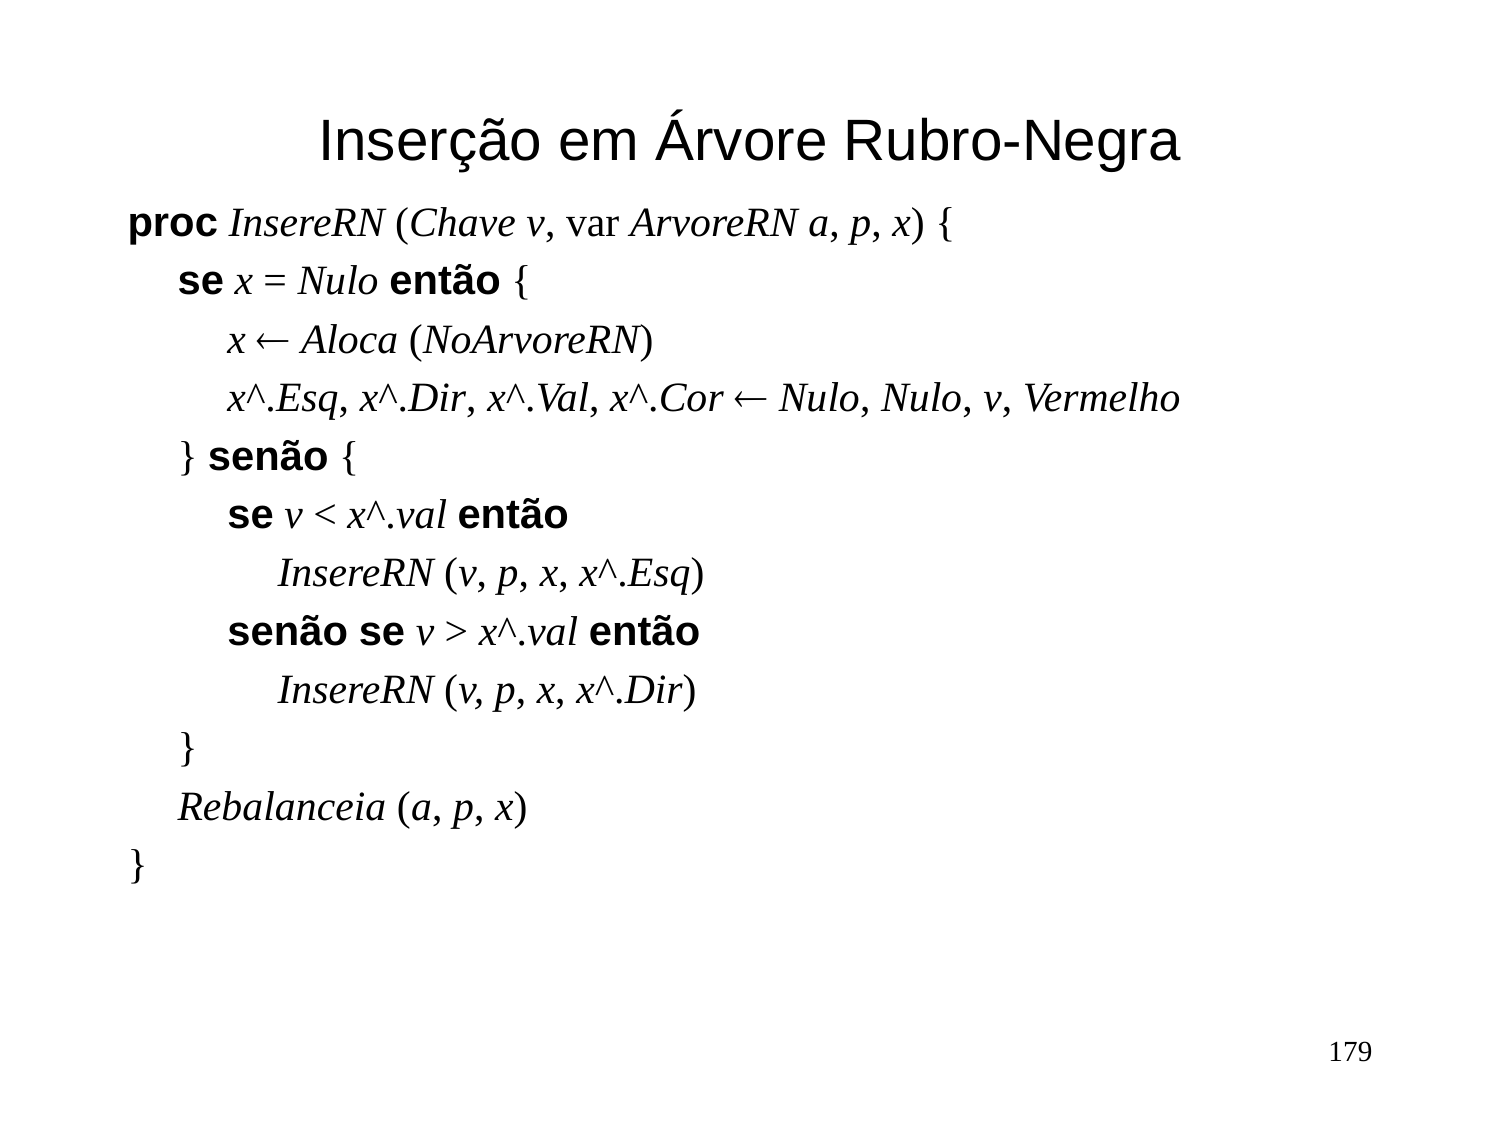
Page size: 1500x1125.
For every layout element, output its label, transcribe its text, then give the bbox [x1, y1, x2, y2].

slide_number 179 [1074, 1025, 1388, 1100]
title Inserção em Árvore Rubro-Negra [112, 99, 1388, 175]
list proc InsereRN (Chave v, var ArvoreRN a, p, x) { se x = Nulo então { x ¬ Aloca (NoArvoreRN) x^.Esq, x^.Dir, x^.Val, x^.Cor ¬ Nulo, Nulo, v, Vermelho } senão { se v < x^.val então InsereRN (v, p, x, x^.Esq) senão se v > x^.val então InsereRN (v, p, x, x^.Dir) } Rebalanceia (a, p, x) } [112, 187, 1388, 1000]
